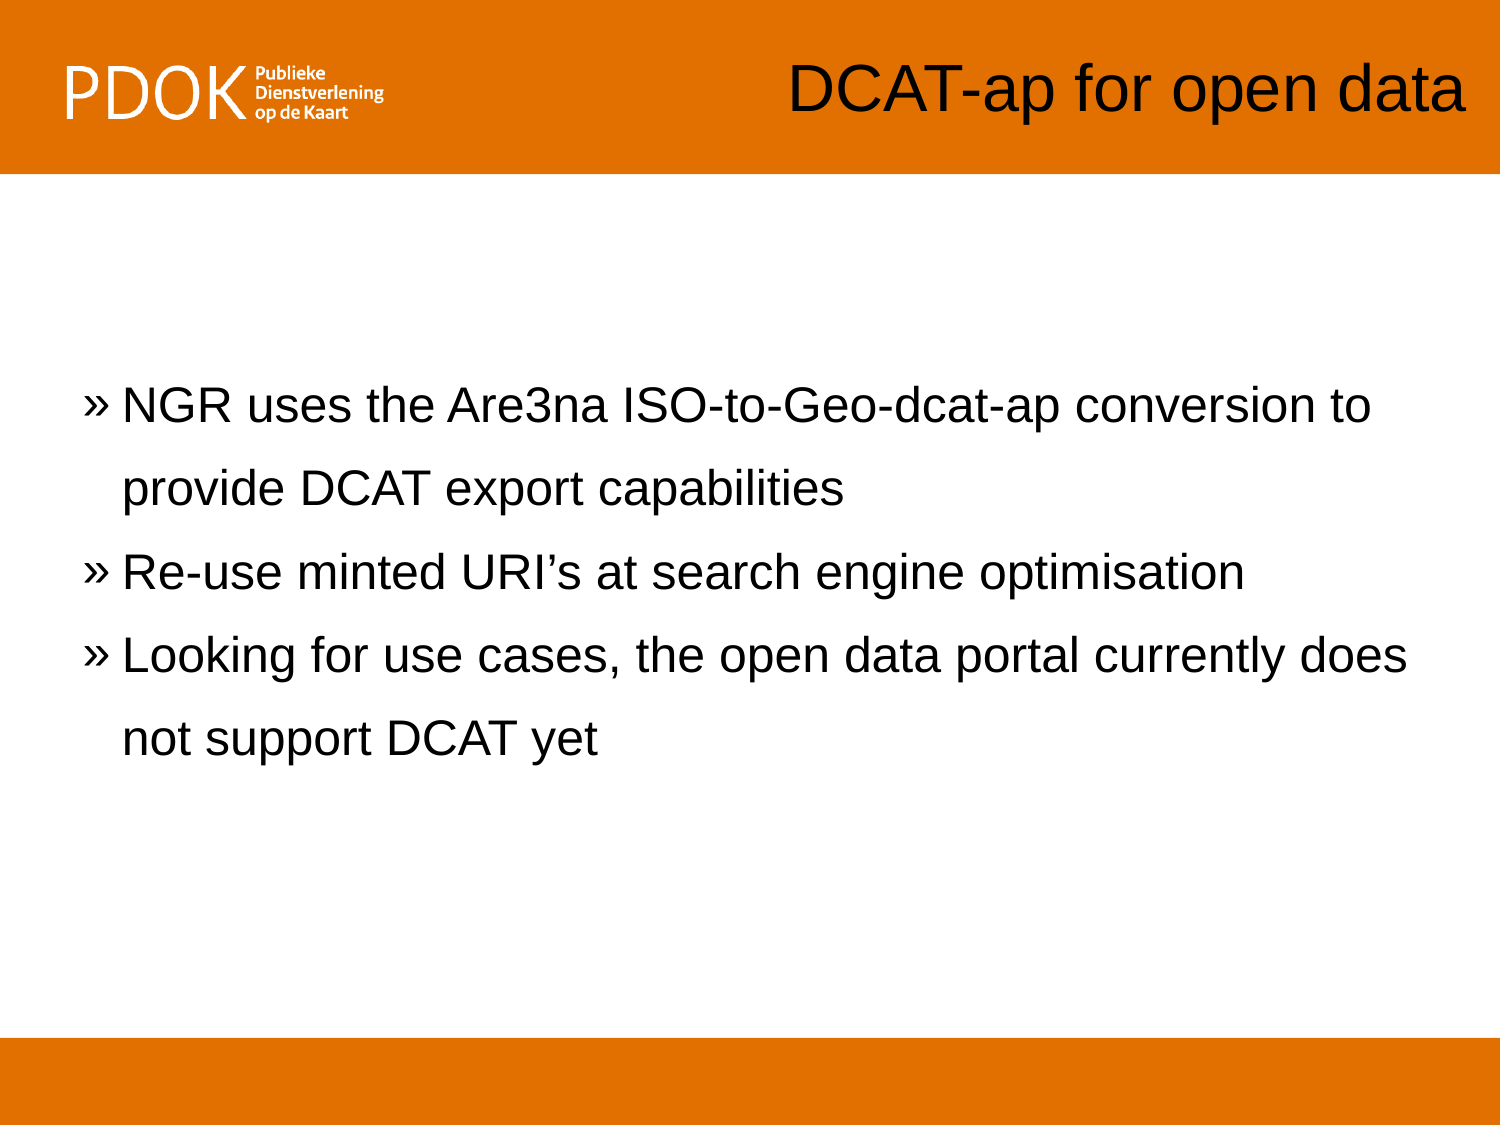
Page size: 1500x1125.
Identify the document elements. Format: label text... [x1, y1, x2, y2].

picture [0, 0, 1500, 1125]
list NGR uses the Are3na ISO-to-Geo-dcat-ap conversion to provide DCAT export capabilities Re-use minted URI’s at search engine optimisation Looking for use cases, the open data portal currently does not support DCAT yet [74, 261, 1426, 1125]
title DCAT-ap for open data [124, 0, 1476, 209]
